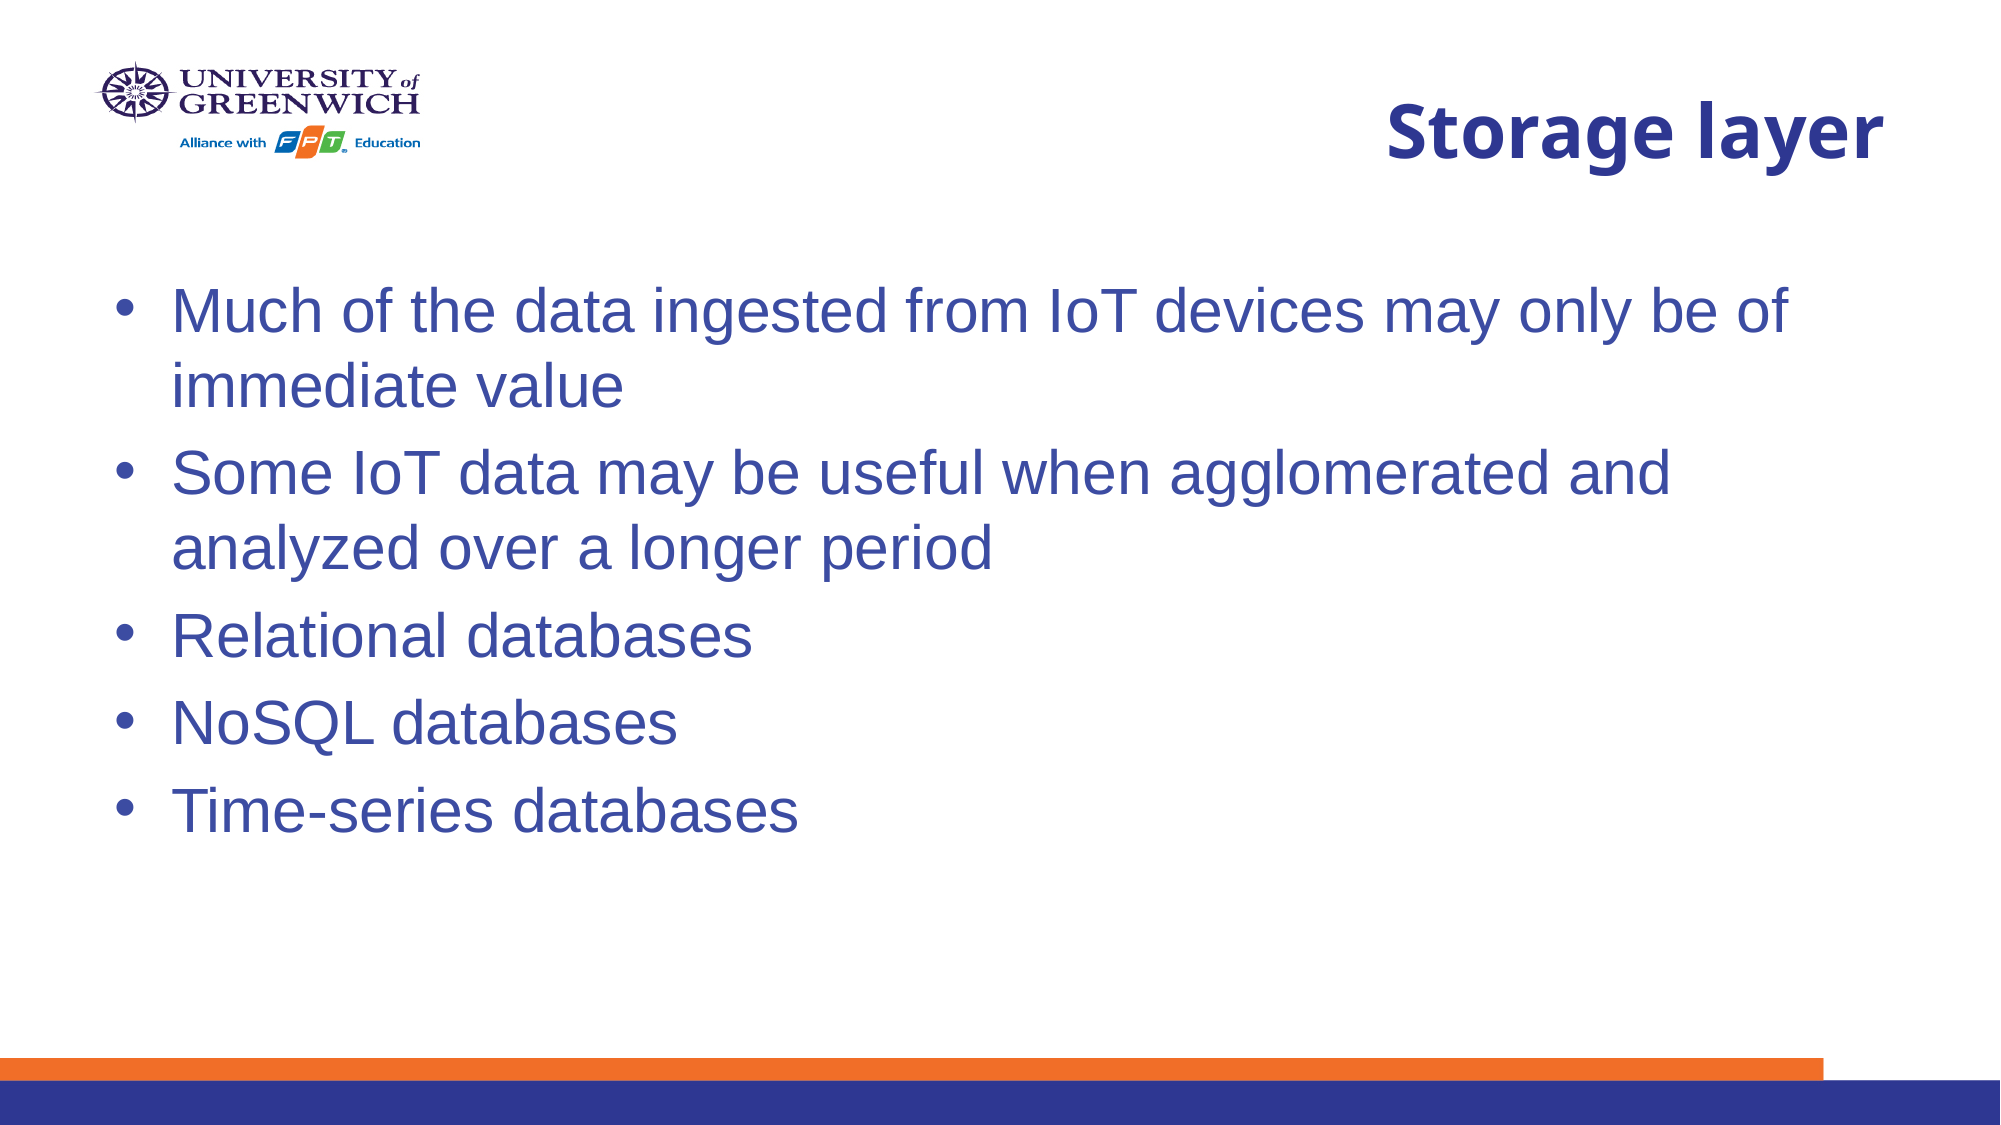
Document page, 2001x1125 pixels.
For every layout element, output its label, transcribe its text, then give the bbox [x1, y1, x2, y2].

picture [0, 0, 2000, 1125]
title Storage layer [752, 76, 1900, 209]
list Much of the data ingested from IoT devices may only be of immediate value Some IoT data may be useful when agglomerated and analyzed over a longer period Relational databases NoSQL databases Time-series databases [99, 262, 1900, 1005]
